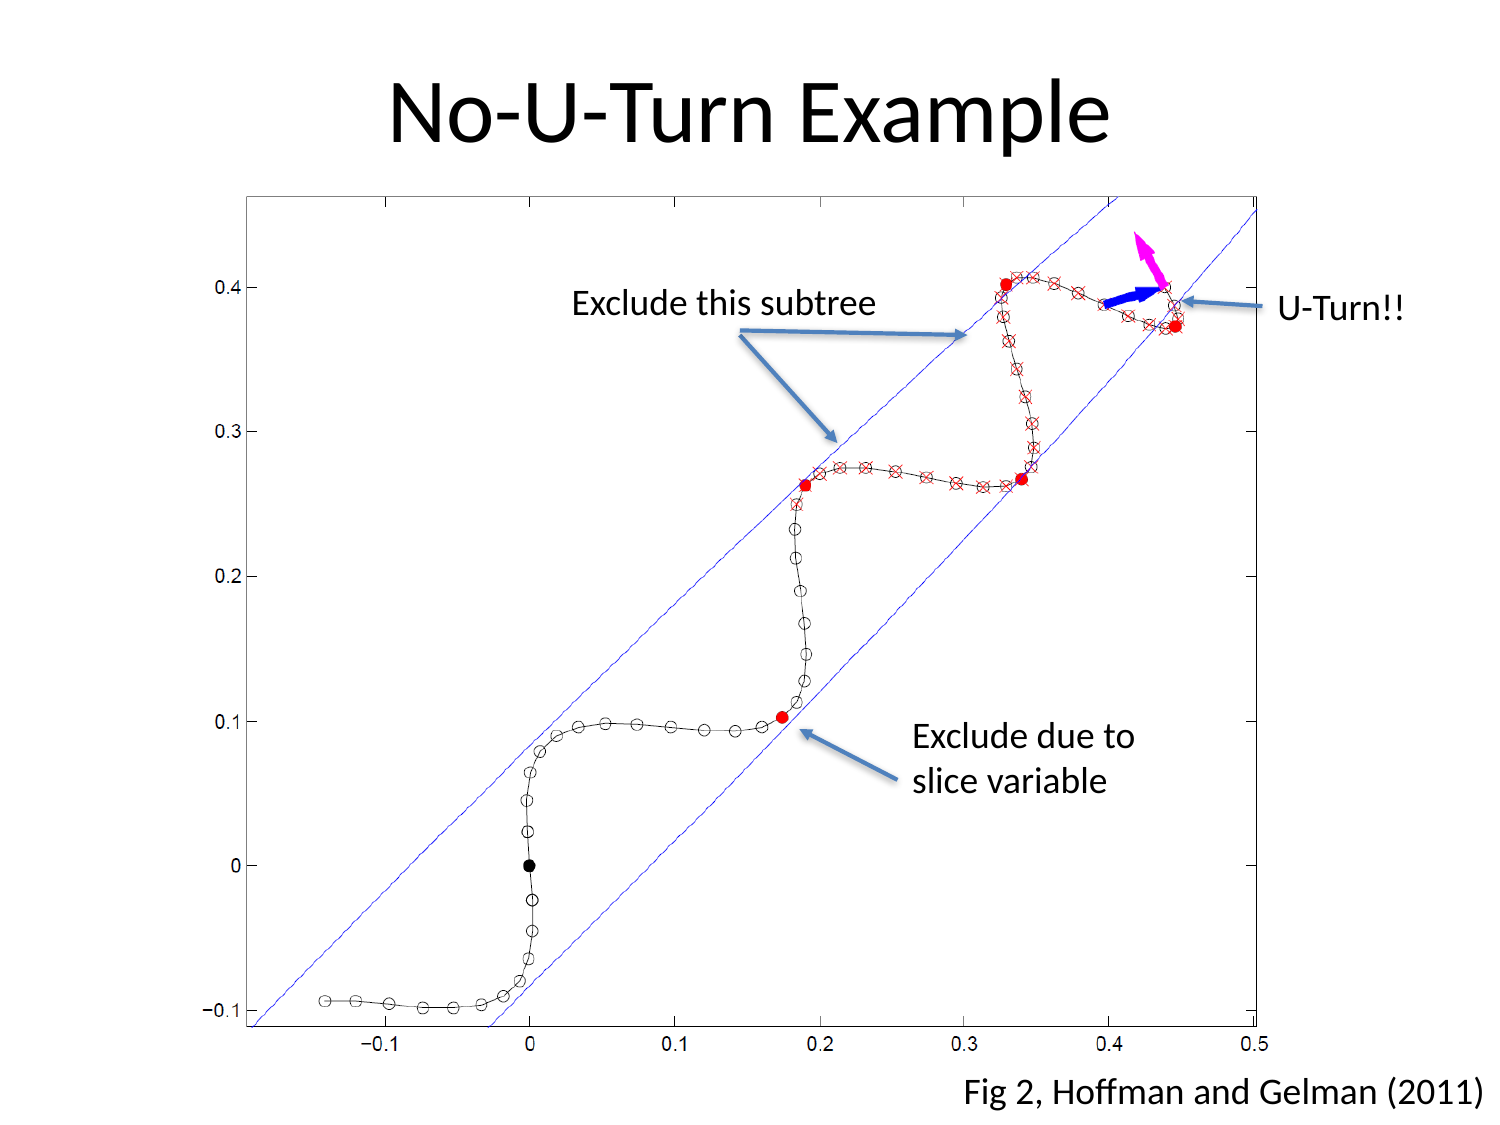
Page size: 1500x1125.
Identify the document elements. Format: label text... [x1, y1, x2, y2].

text_box Fig 2, Hoffman and Gelman (2011) [725, 1082, 1500, 1120]
title No-U-Turn Example [75, 12, 1425, 200]
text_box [199, 187, 1500, 1074]
